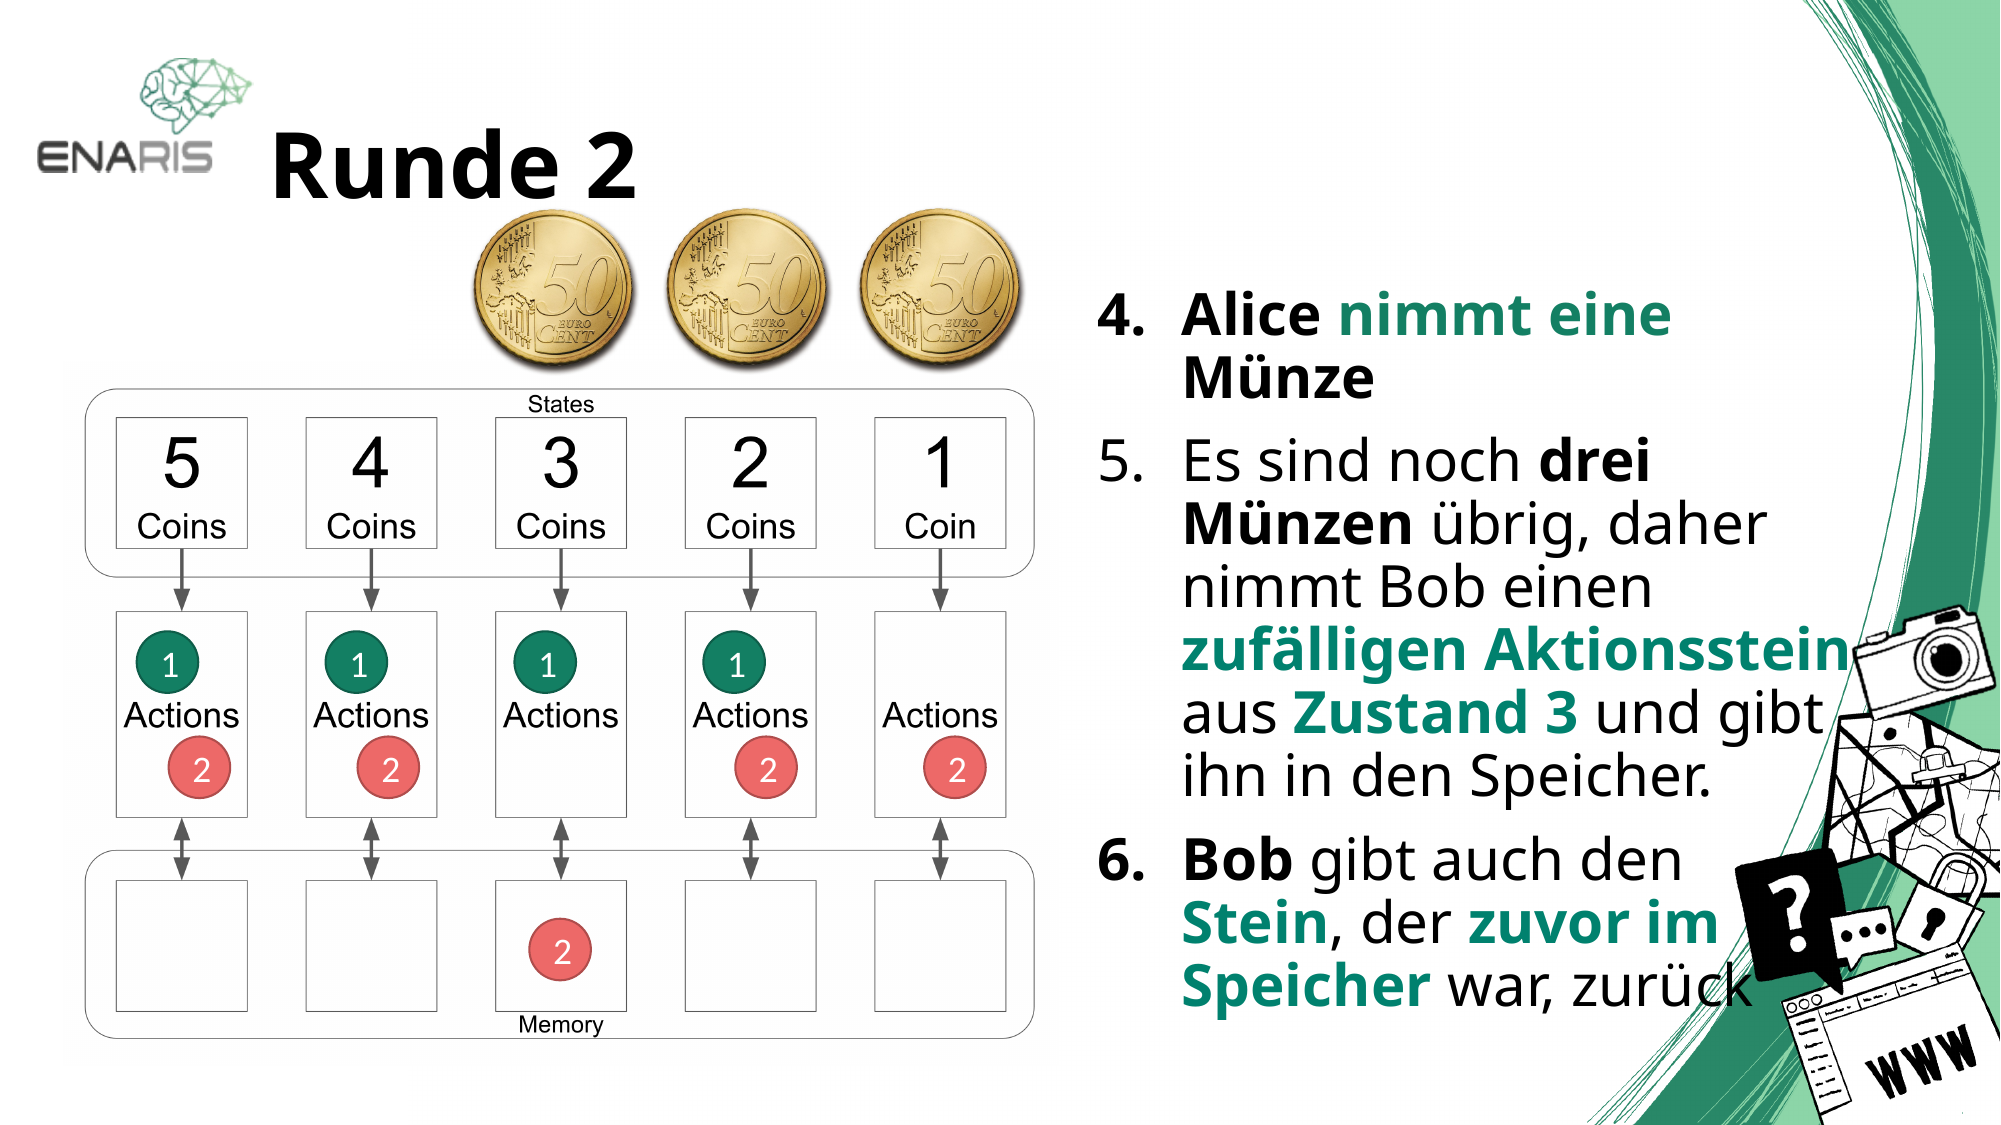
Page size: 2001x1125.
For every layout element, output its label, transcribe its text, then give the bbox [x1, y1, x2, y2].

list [63, 361, 1059, 1066]
picture [408, 0, 2000, 1125]
text_box Alice nimmt eine Münze Es sind noch drei Münzen übrig, daher nimmt Bob einen zufälligen Aktionsstein aus Zustand 3 und gibt ihn in den Speicher. Bob gibt auch den Stein, der zuvor im Speicher war, zurück [1082, 277, 1869, 1116]
picture [37, 58, 254, 173]
title Runde 2 [253, 59, 1863, 278]
